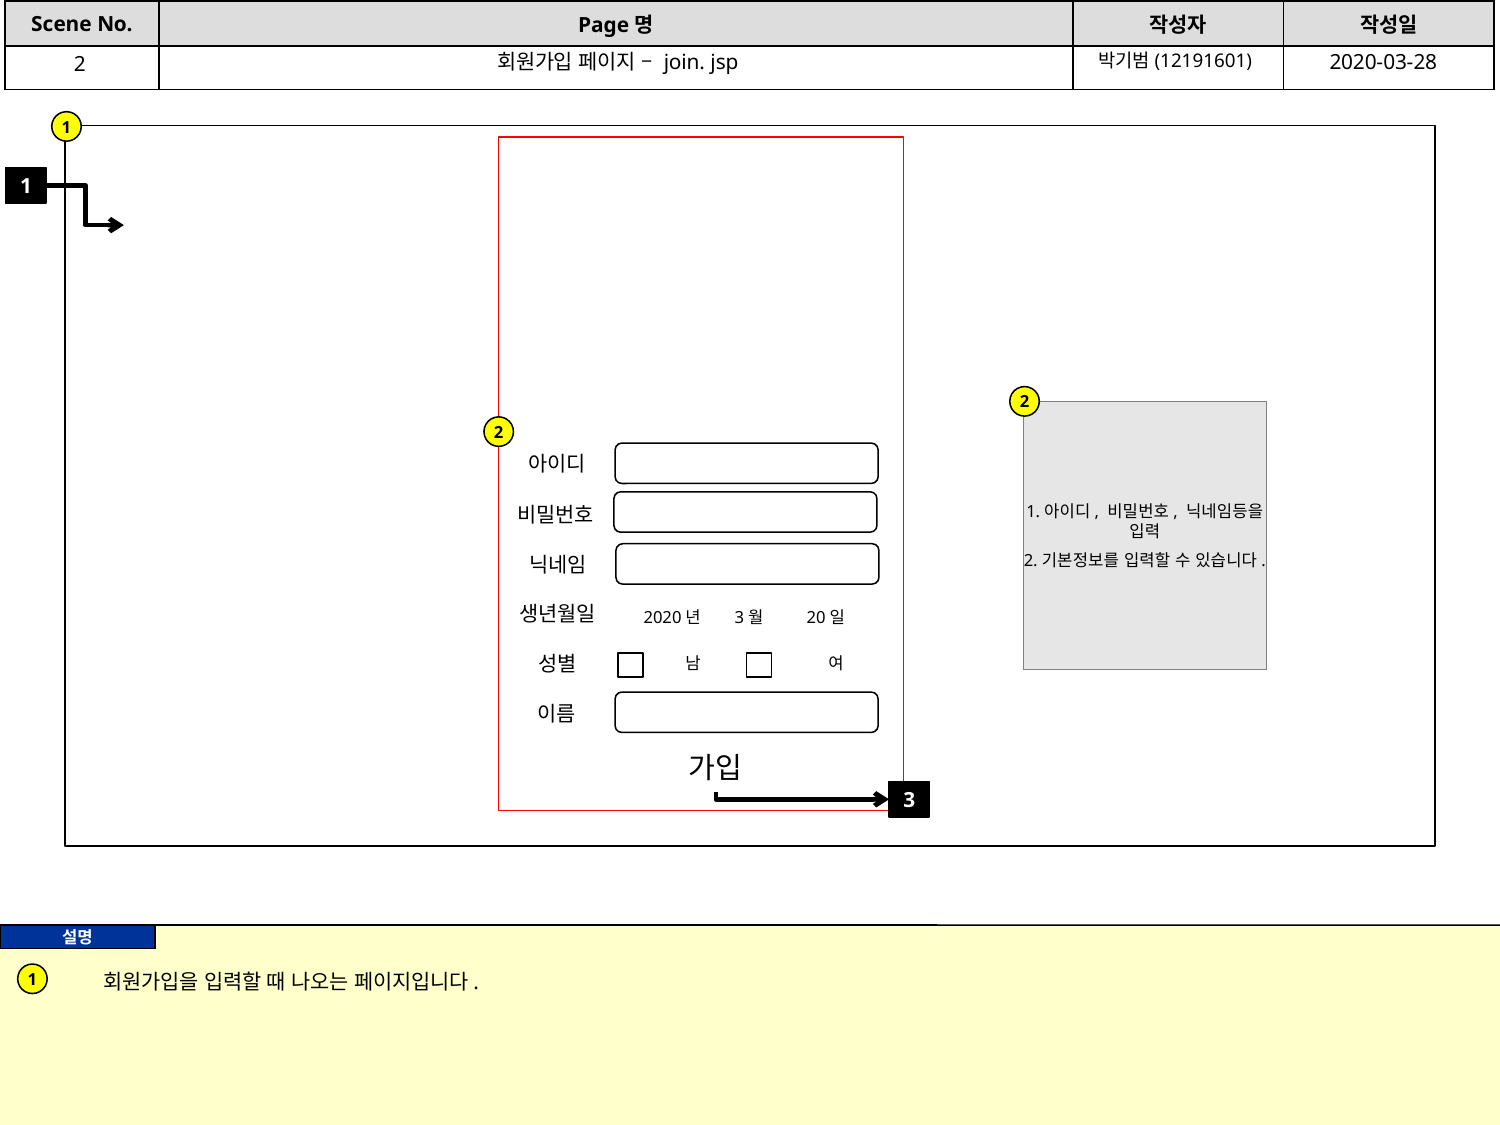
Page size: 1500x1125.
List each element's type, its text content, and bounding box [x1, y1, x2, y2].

text_box 3 [889, 781, 930, 817]
text_box 1 [51, 111, 82, 142]
text_box 1.아이디, 비밀번호, 닉네임등을 입력 2.기본정보를 입력할 수 있습니다. [1023, 401, 1266, 670]
text_box 여 [815, 645, 843, 681]
text_box 1 [17, 964, 48, 994]
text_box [799, 709, 806, 883]
text_box 2 [1009, 386, 1040, 417]
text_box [45, 185, 125, 226]
text_box 아이디 [497, 443, 616, 483]
text_box [618, 653, 643, 677]
list 2 [0, 42, 160, 82]
text_box 1 [5, 167, 46, 203]
text_box [613, 491, 877, 533]
text_box 2 [483, 416, 514, 447]
text_box 3월 [717, 599, 781, 634]
text_box 비밀번호 [496, 494, 615, 534]
list 회원가입 페이지 – join. jsp [166, 41, 1069, 81]
text_box 남 [672, 645, 701, 681]
text_box [498, 137, 904, 811]
list 2020-03-28 [1284, 41, 1483, 81]
list 박기범(12191601) [1076, 41, 1275, 81]
text_box 2020년 [618, 599, 717, 634]
text_box [64, 125, 1436, 846]
text_box [746, 653, 772, 677]
list 회원가입을 입력할 때 나오는 페이지입니다. [88, 960, 1477, 1000]
text_box 20일 [783, 599, 869, 634]
text_box [615, 443, 879, 484]
